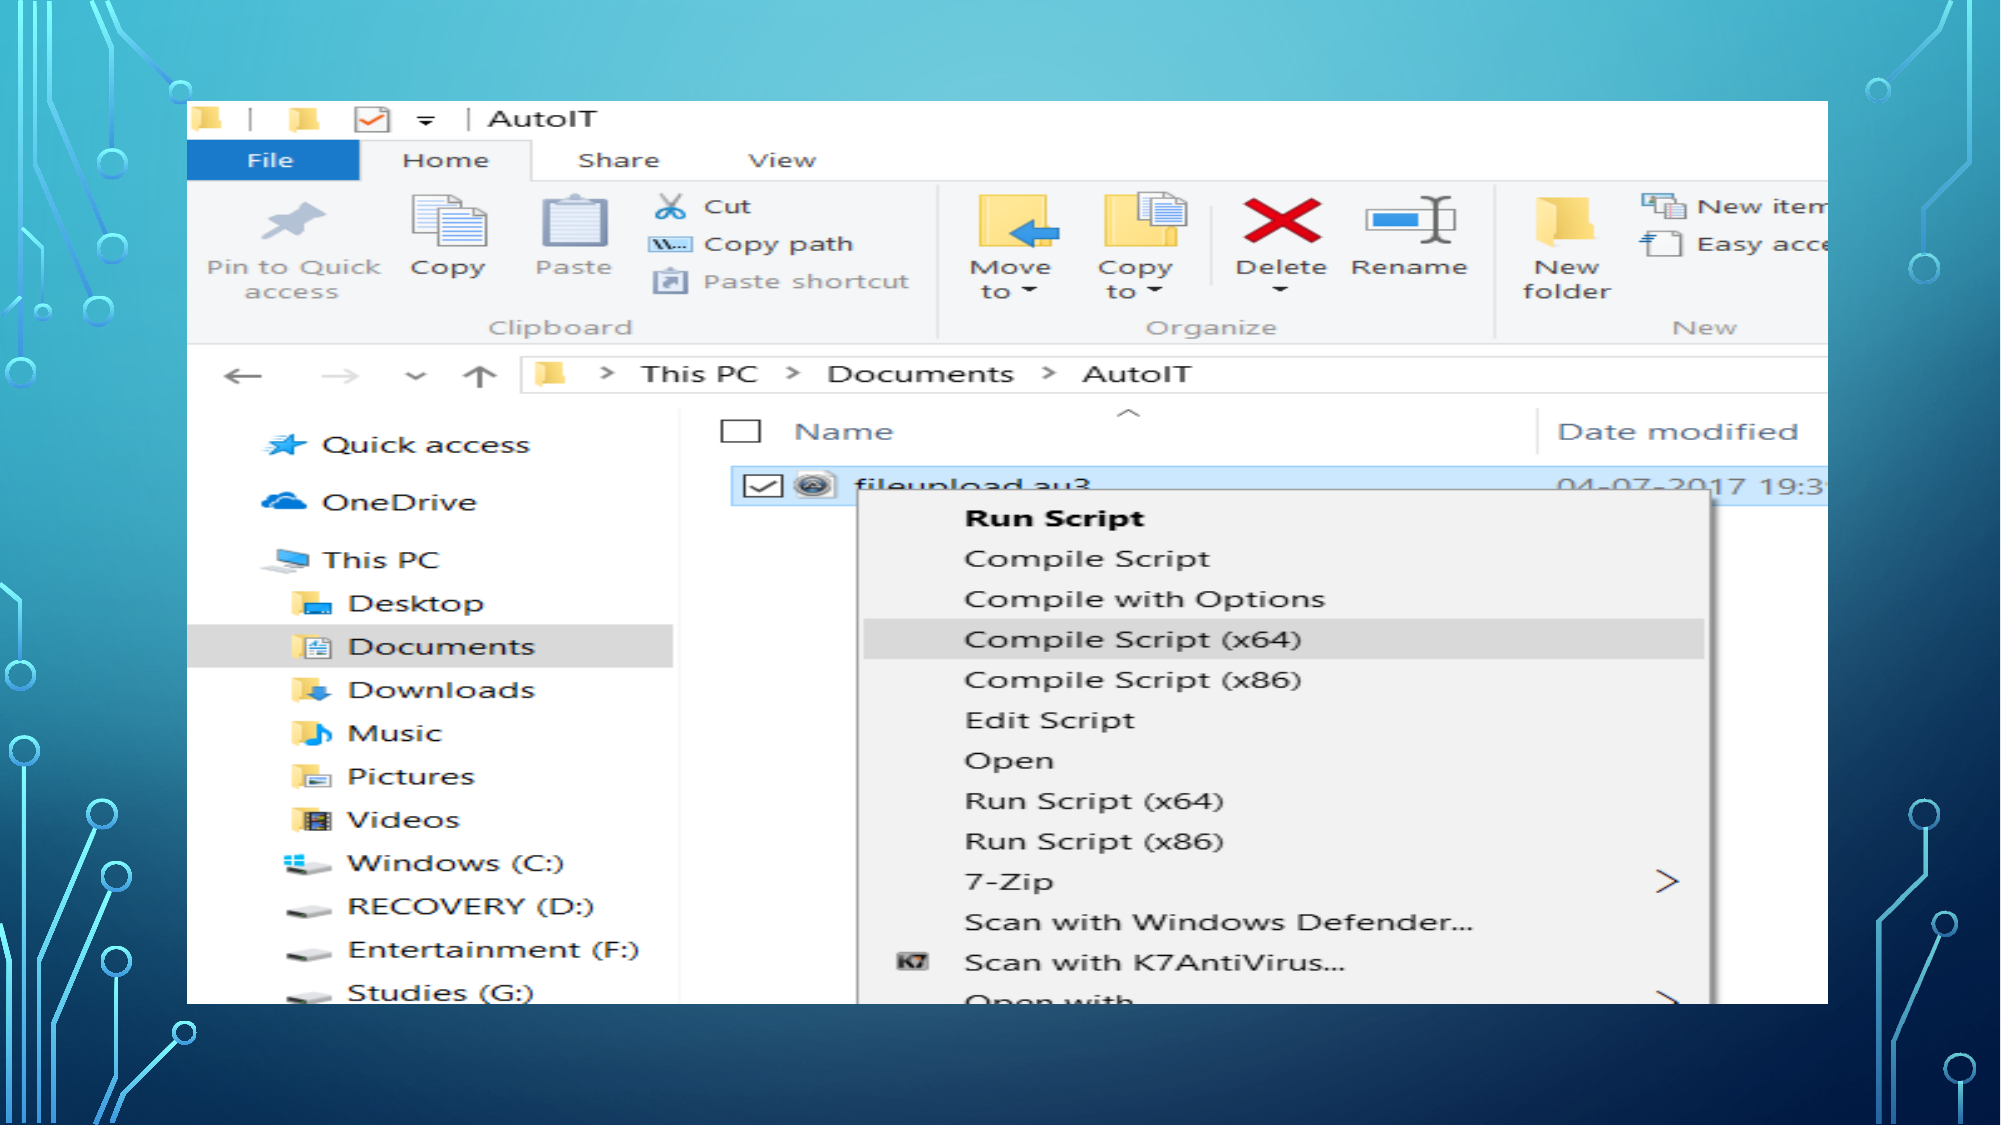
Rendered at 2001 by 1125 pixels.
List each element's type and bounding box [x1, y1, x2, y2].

list [186, 101, 1828, 1004]
